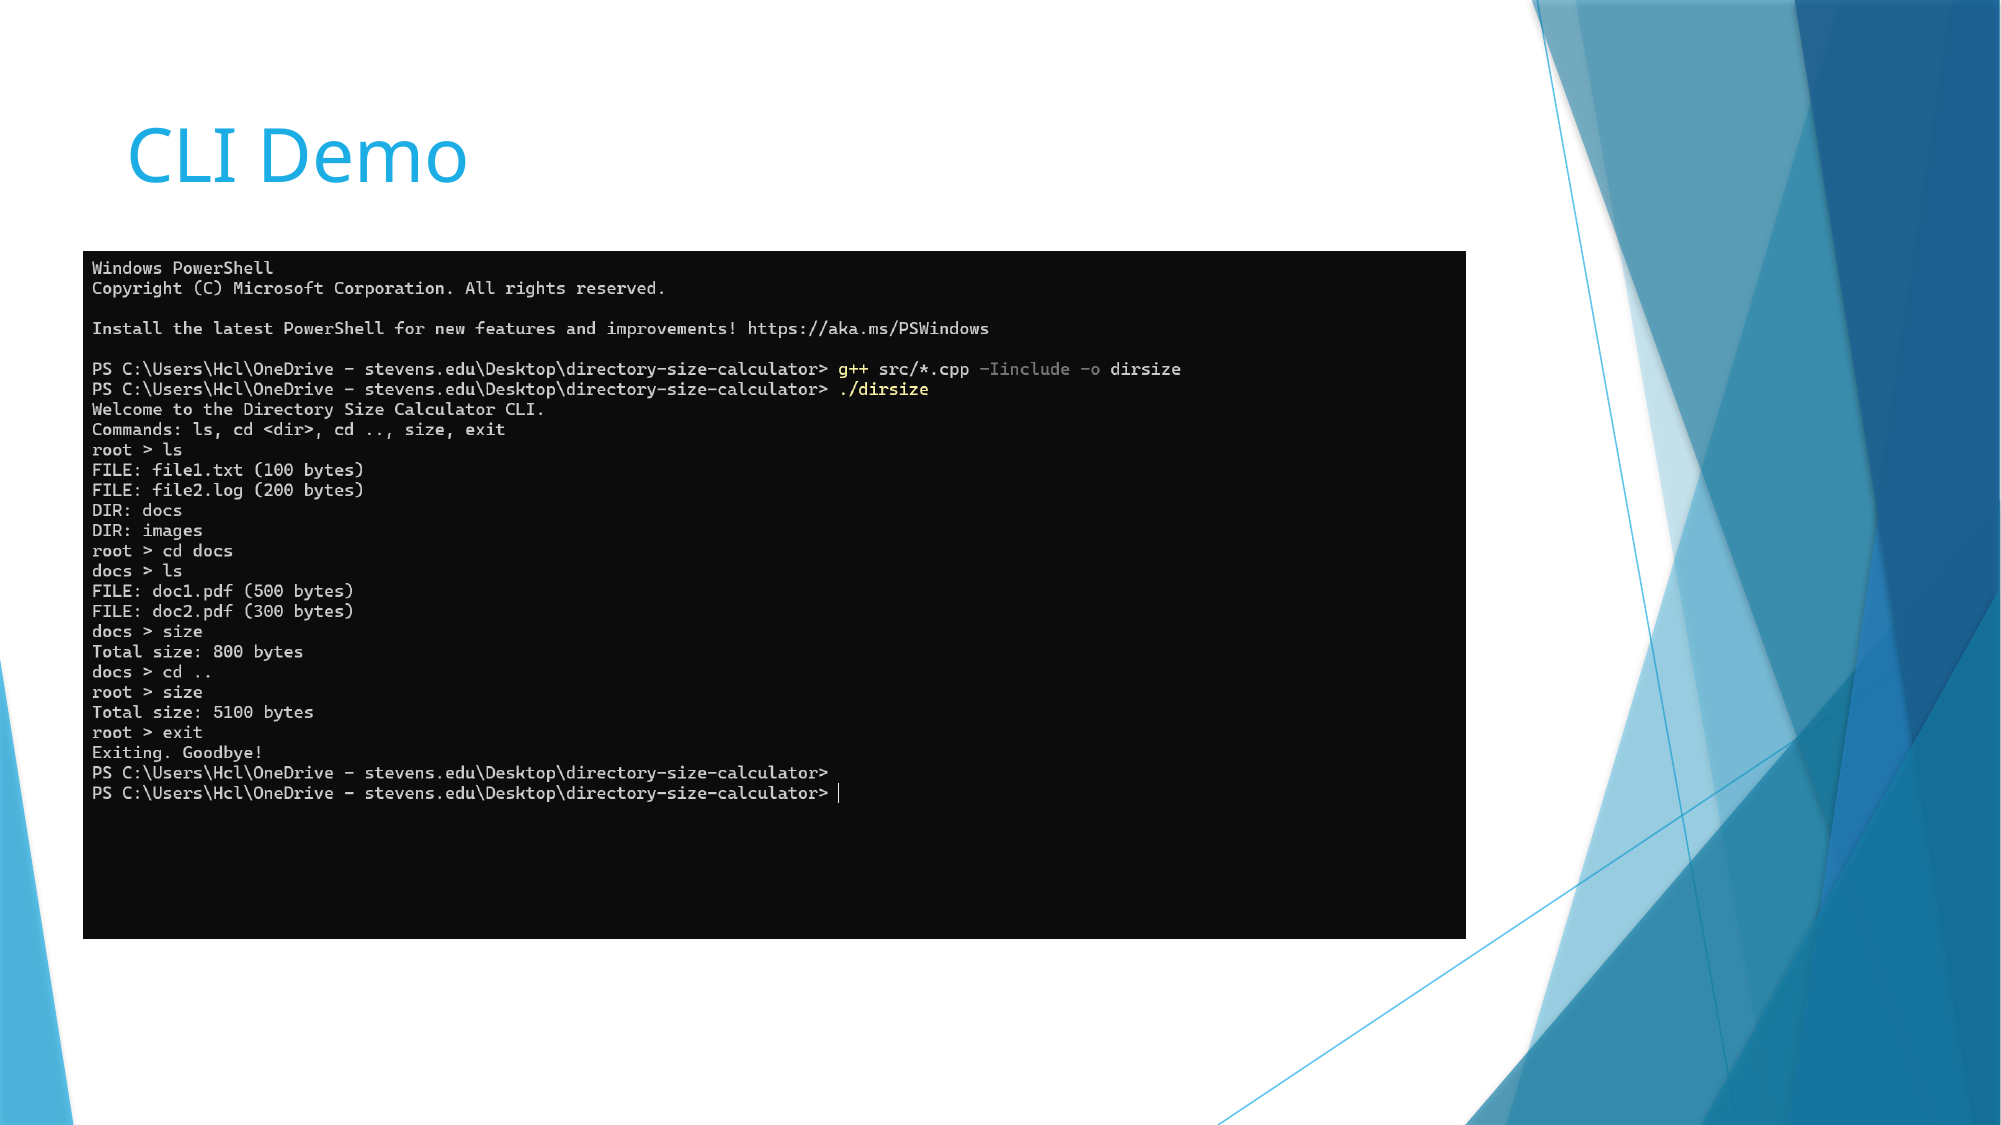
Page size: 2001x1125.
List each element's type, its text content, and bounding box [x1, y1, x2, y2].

picture [82, 250, 1467, 939]
title CLI Demo [111, 99, 1522, 317]
